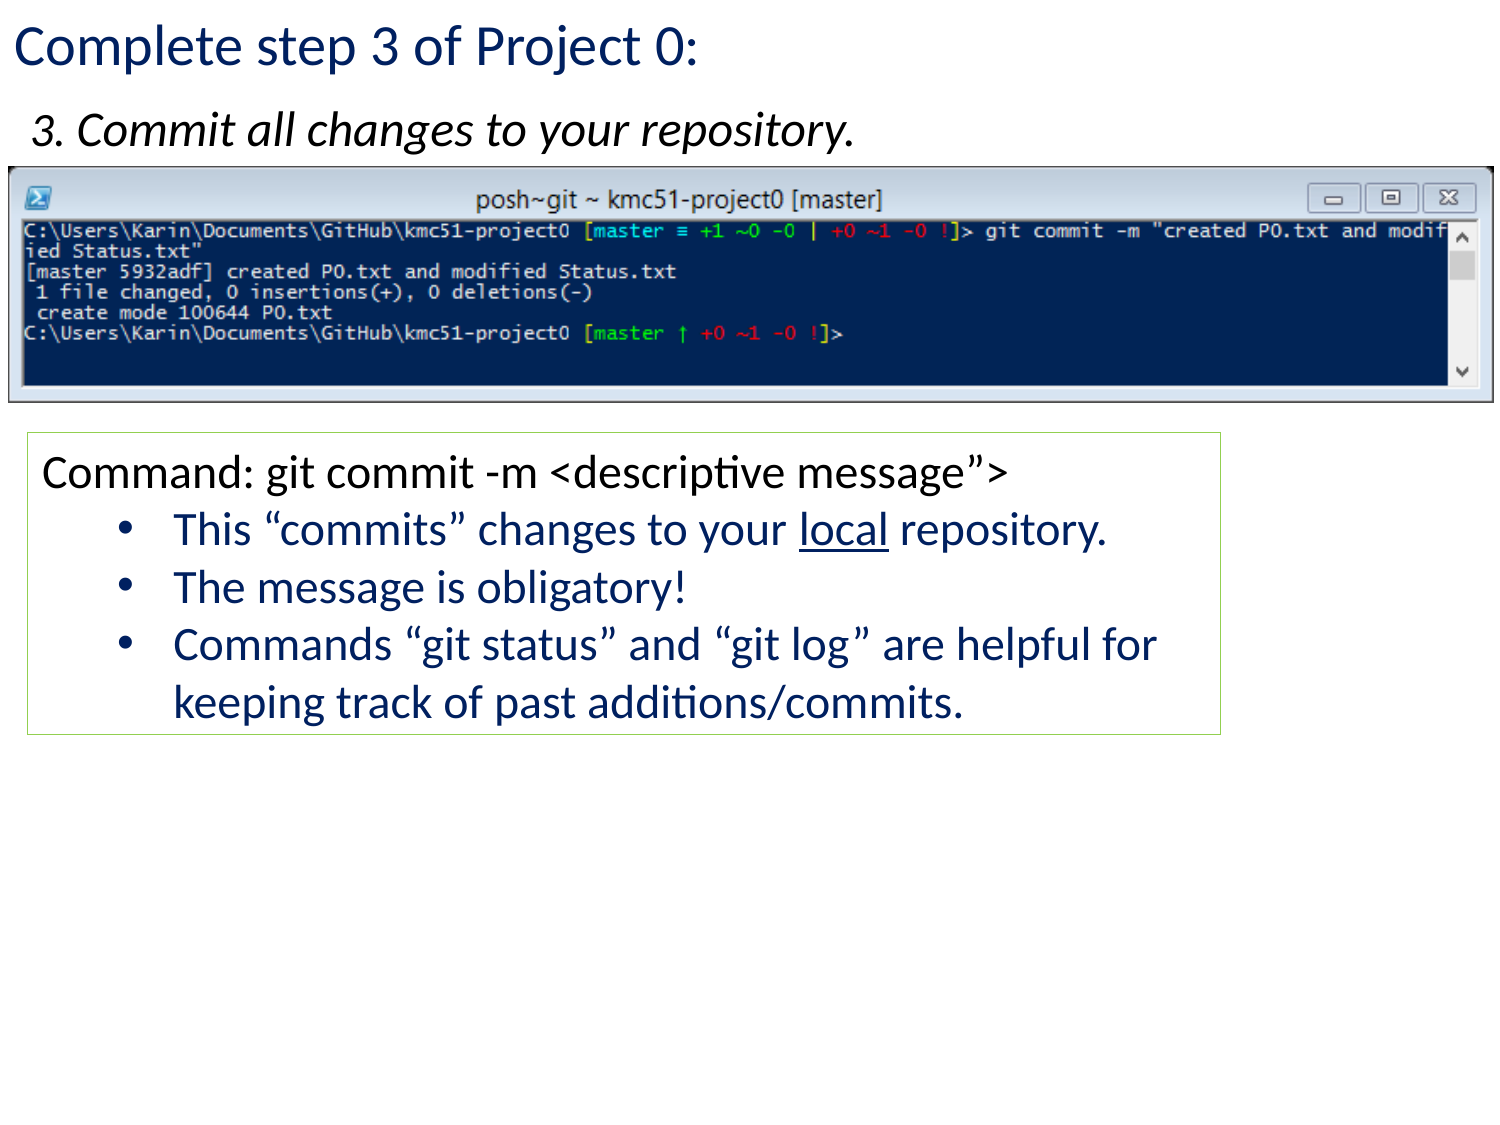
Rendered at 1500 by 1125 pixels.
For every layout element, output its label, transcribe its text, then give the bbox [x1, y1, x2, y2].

text_box 3. Commit all changes to your repository. [14, 89, 1393, 165]
text_box Complete step 3 of Project 0: [0, 0, 1335, 85]
picture [8, 166, 1494, 403]
text_box Command: git commit -m <descriptive message”> This “commits” changes to your local repository. The message is obligatory! Commands “git status” and “git log” are helpful for keeping track of past additions/commits. [27, 432, 1221, 735]
